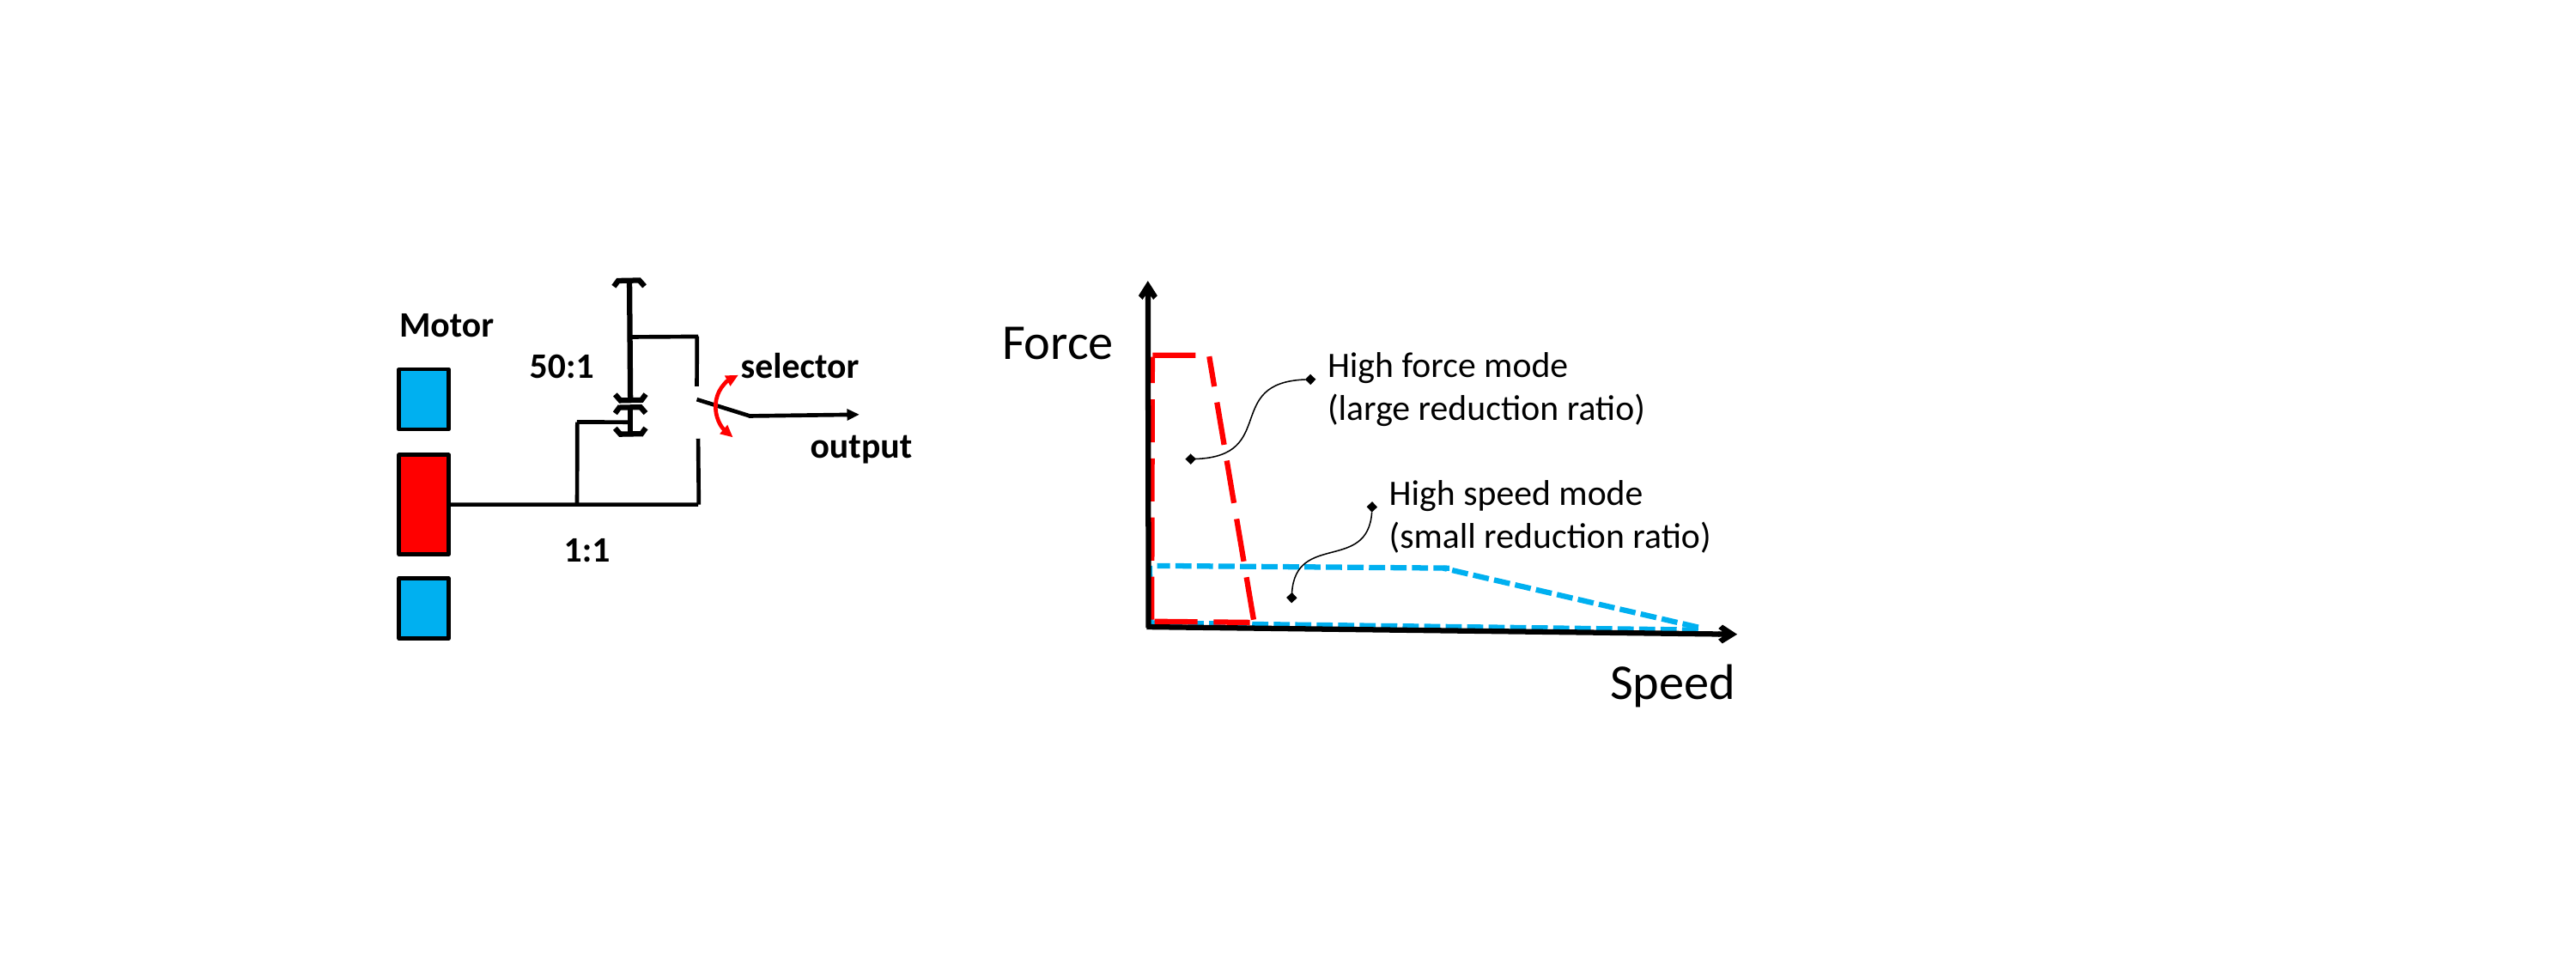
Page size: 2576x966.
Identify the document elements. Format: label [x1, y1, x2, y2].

text_box [386, 279, 927, 639]
text_box [988, 280, 1760, 717]
